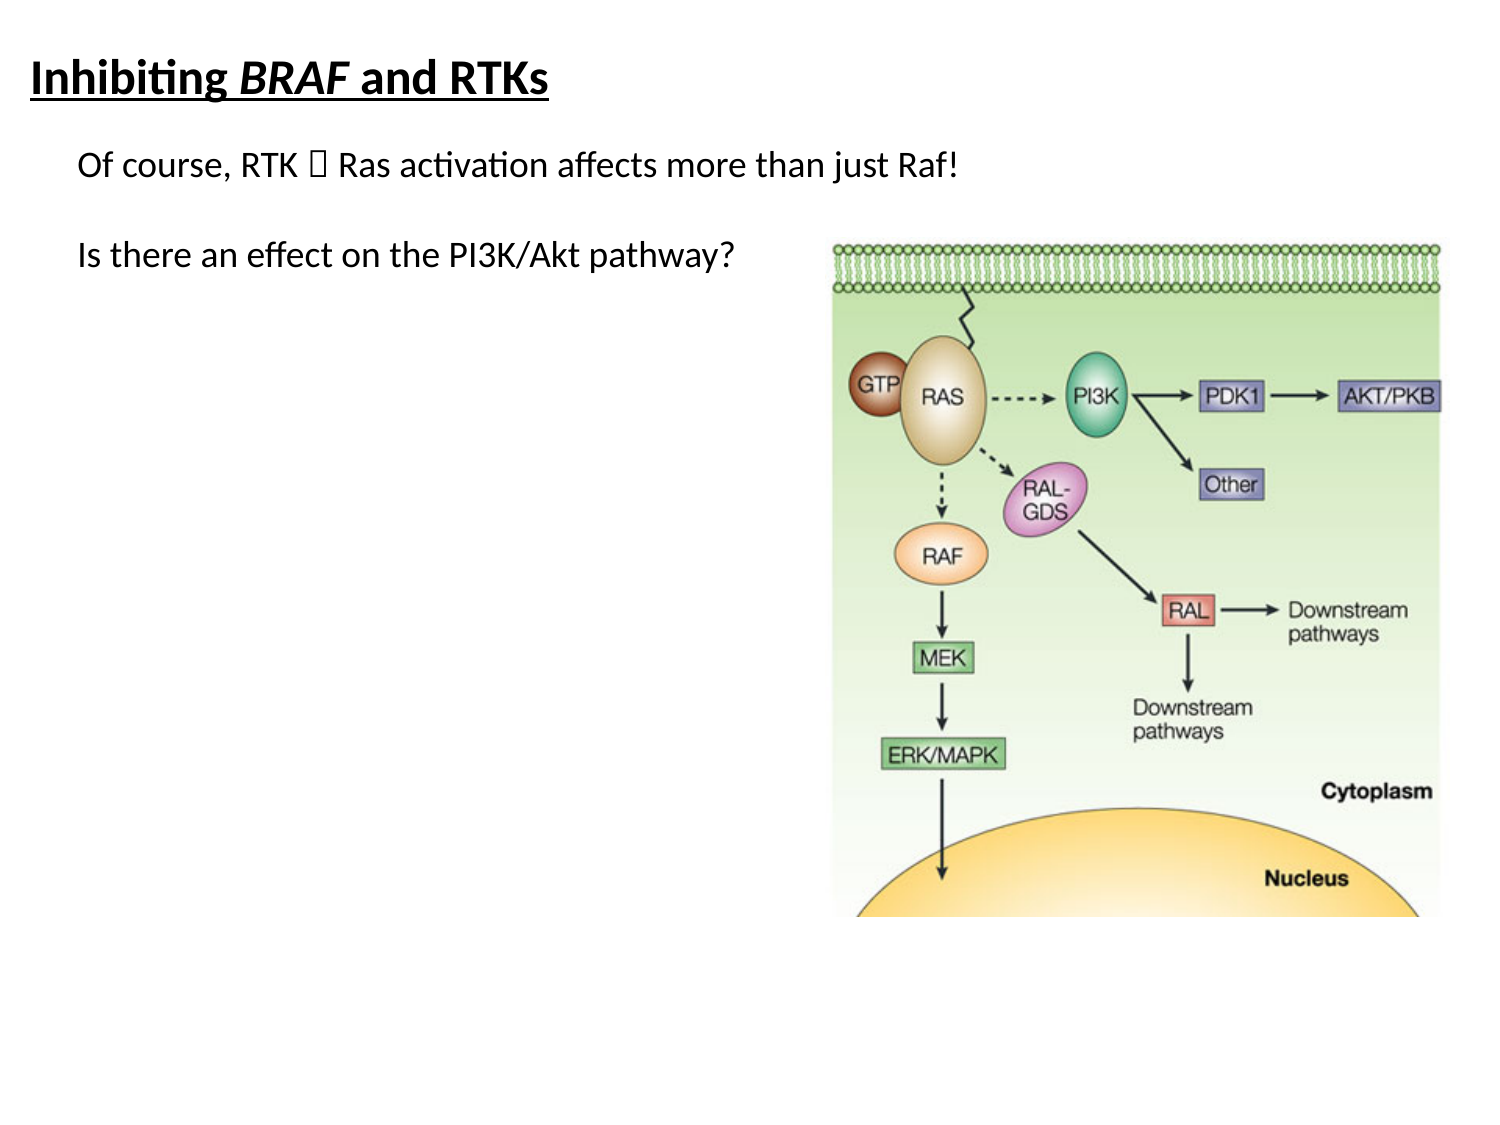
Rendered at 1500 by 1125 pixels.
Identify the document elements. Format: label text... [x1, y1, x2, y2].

picture [824, 237, 1451, 917]
text_box Of course, RTK  Ras activation affects more than just Raf! Is there an effect on the PI3K/Akt pathway? [62, 132, 975, 282]
text_box Inhibiting BRAF and RTKs [15, 37, 564, 113]
